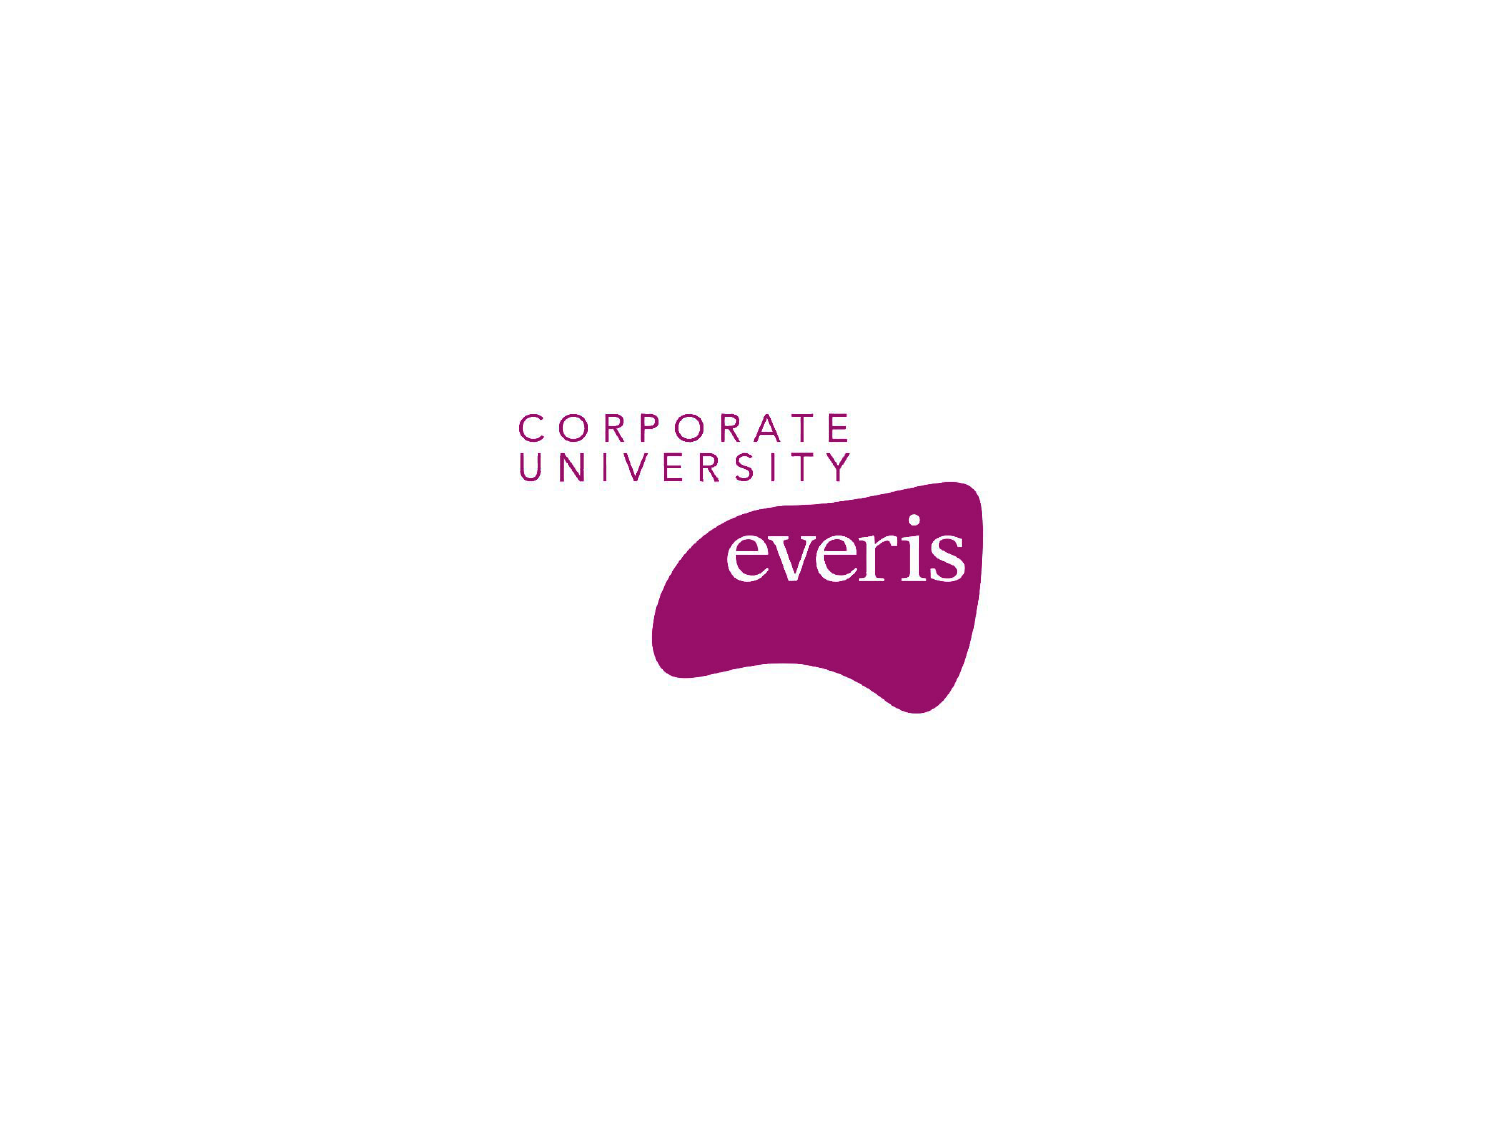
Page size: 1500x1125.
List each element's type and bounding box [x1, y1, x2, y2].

picture [187, 0, 1313, 1125]
